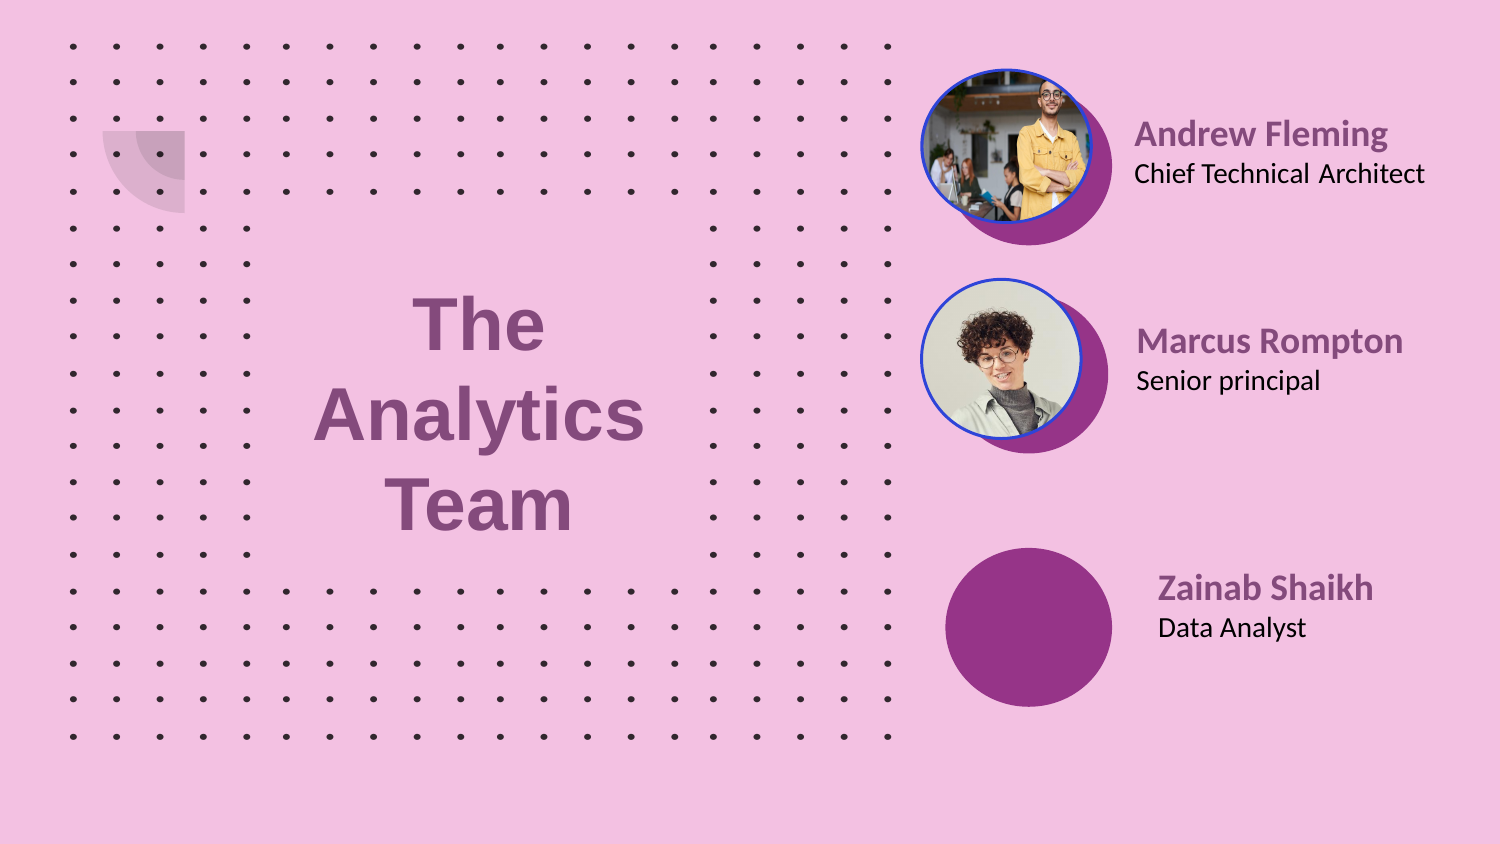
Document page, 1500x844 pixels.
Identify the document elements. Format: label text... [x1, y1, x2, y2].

text_box [985, 234, 1072, 246]
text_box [917, 68, 1096, 225]
text_box [945, 547, 1113, 707]
text_box [1091, 324, 1109, 424]
text_box [1100, 124, 1113, 208]
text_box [64, 41, 894, 743]
text_box [1002, 449, 1056, 454]
text_box Marcus Rompton Senior principal [1121, 308, 1445, 404]
text_box Zainab Shaikh Data Analyst [1143, 555, 1467, 651]
text_box Andrew Fleming Chief Technical Architect [1119, 101, 1491, 197]
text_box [917, 277, 1086, 441]
